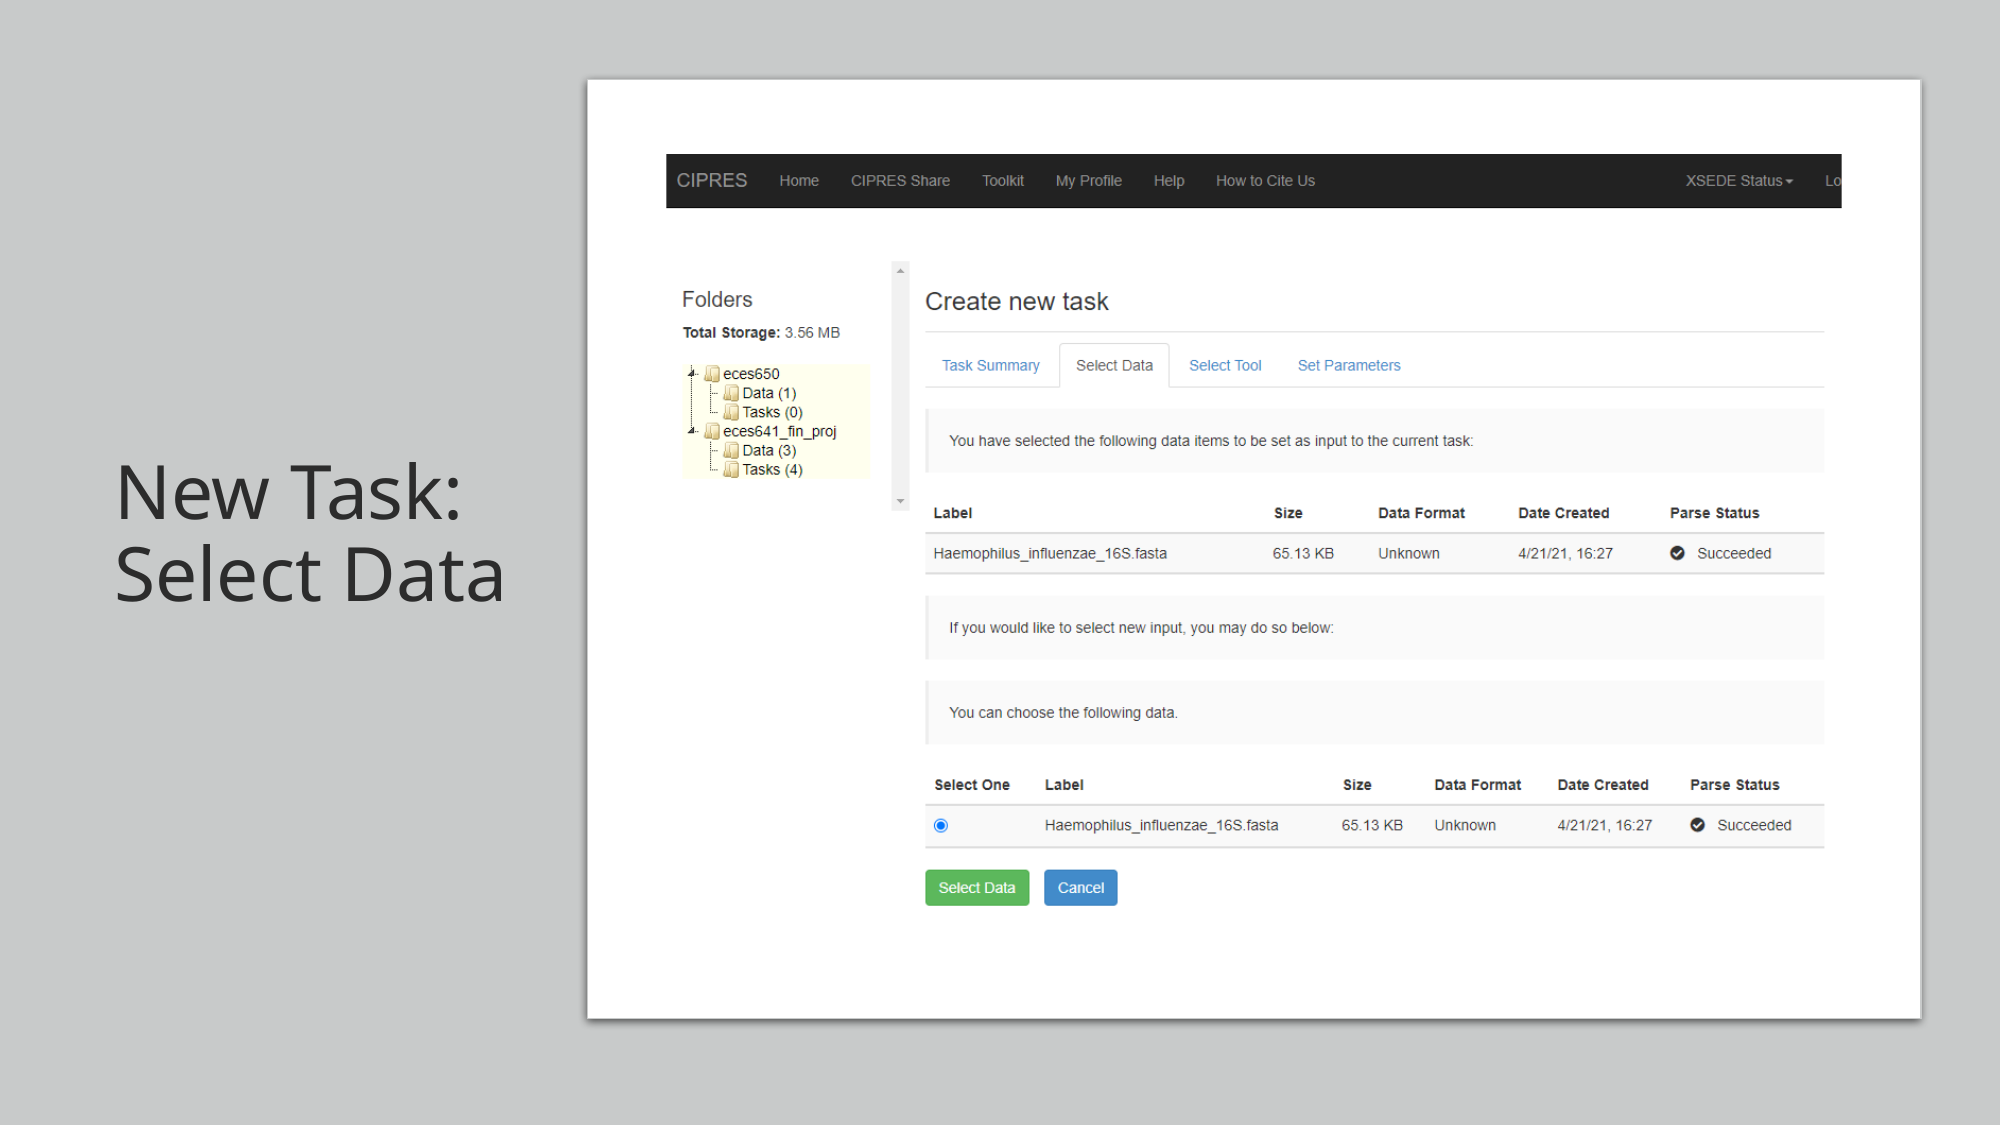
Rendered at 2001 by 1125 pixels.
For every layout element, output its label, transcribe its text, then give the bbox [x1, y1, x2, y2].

text_box [586, 78, 1922, 1019]
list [666, 154, 1842, 944]
text_box [0, 0, 2000, 1125]
title New Task: Select Data [99, 104, 527, 968]
